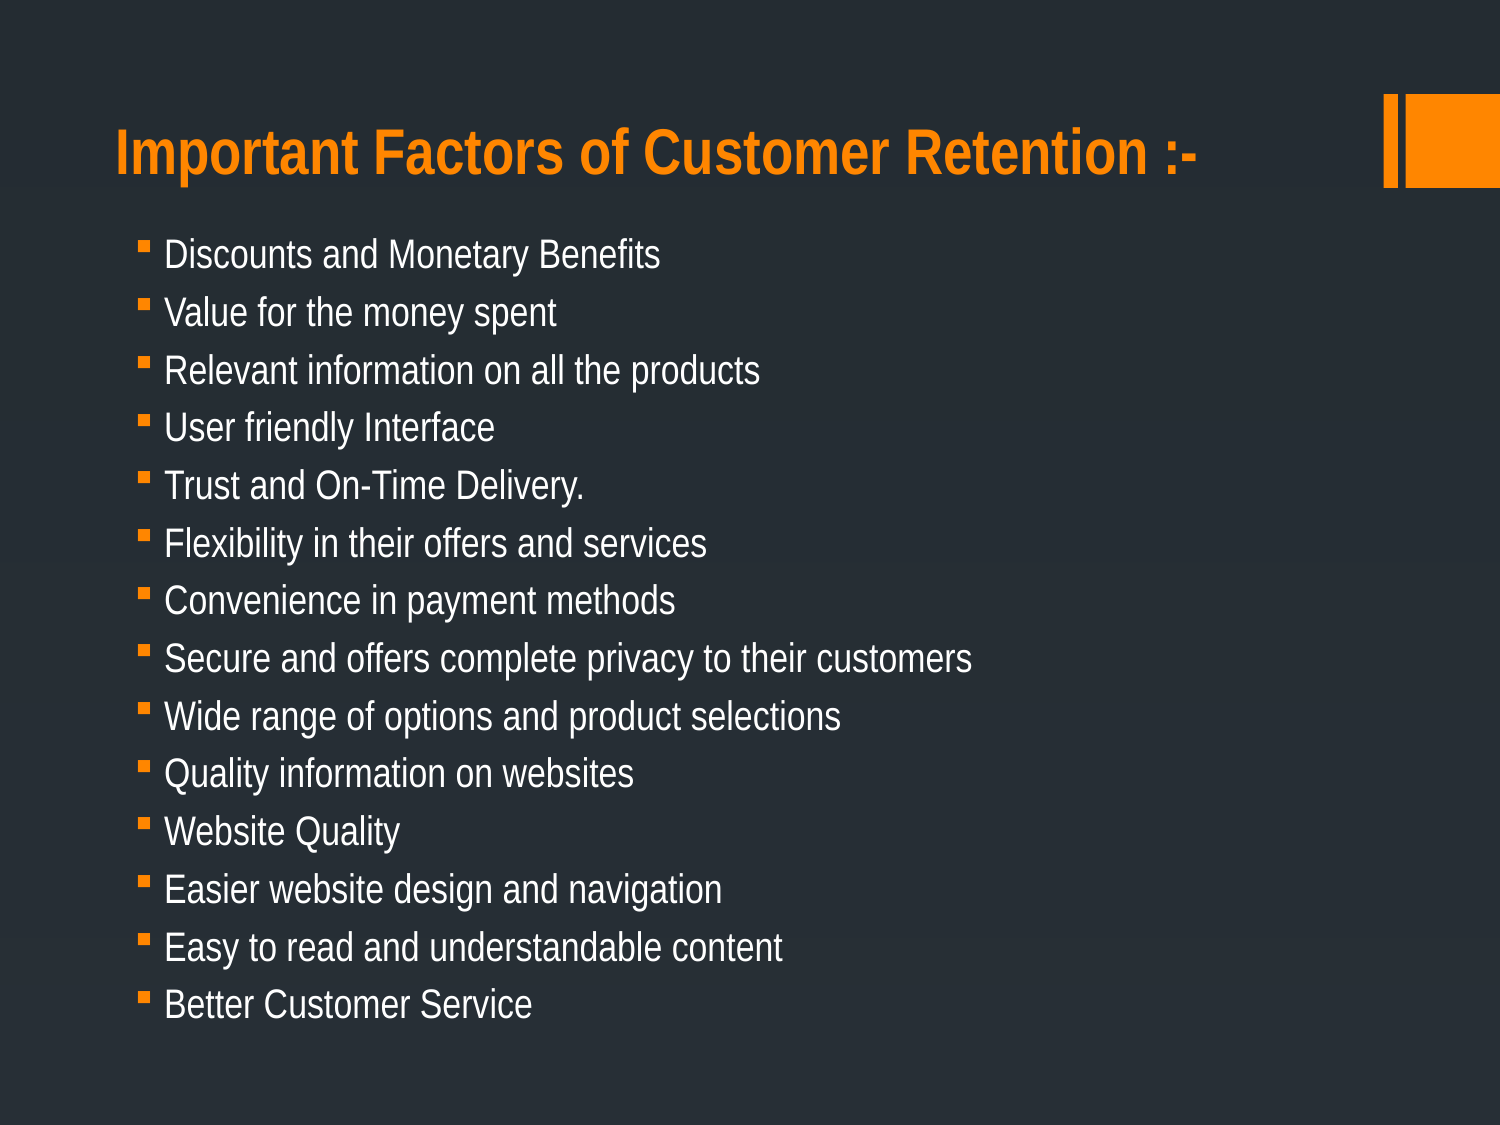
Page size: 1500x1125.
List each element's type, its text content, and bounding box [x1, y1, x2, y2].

title Important Factors of Customer Retention :- [100, 78, 1301, 195]
list Discounts and Monetary Benefits Value for the money spent Relevant information on all the products User friendly Interface Trust and On-Time Delivery. Flexibility in their offers and services Convenience in payment methods Secure and offers complete privacy to their customers Wide range of options and product selections Quality information on websites Website Quality Easier website design and navigation Easy to read and understandable content Better Customer Service [112, 219, 1313, 1035]
